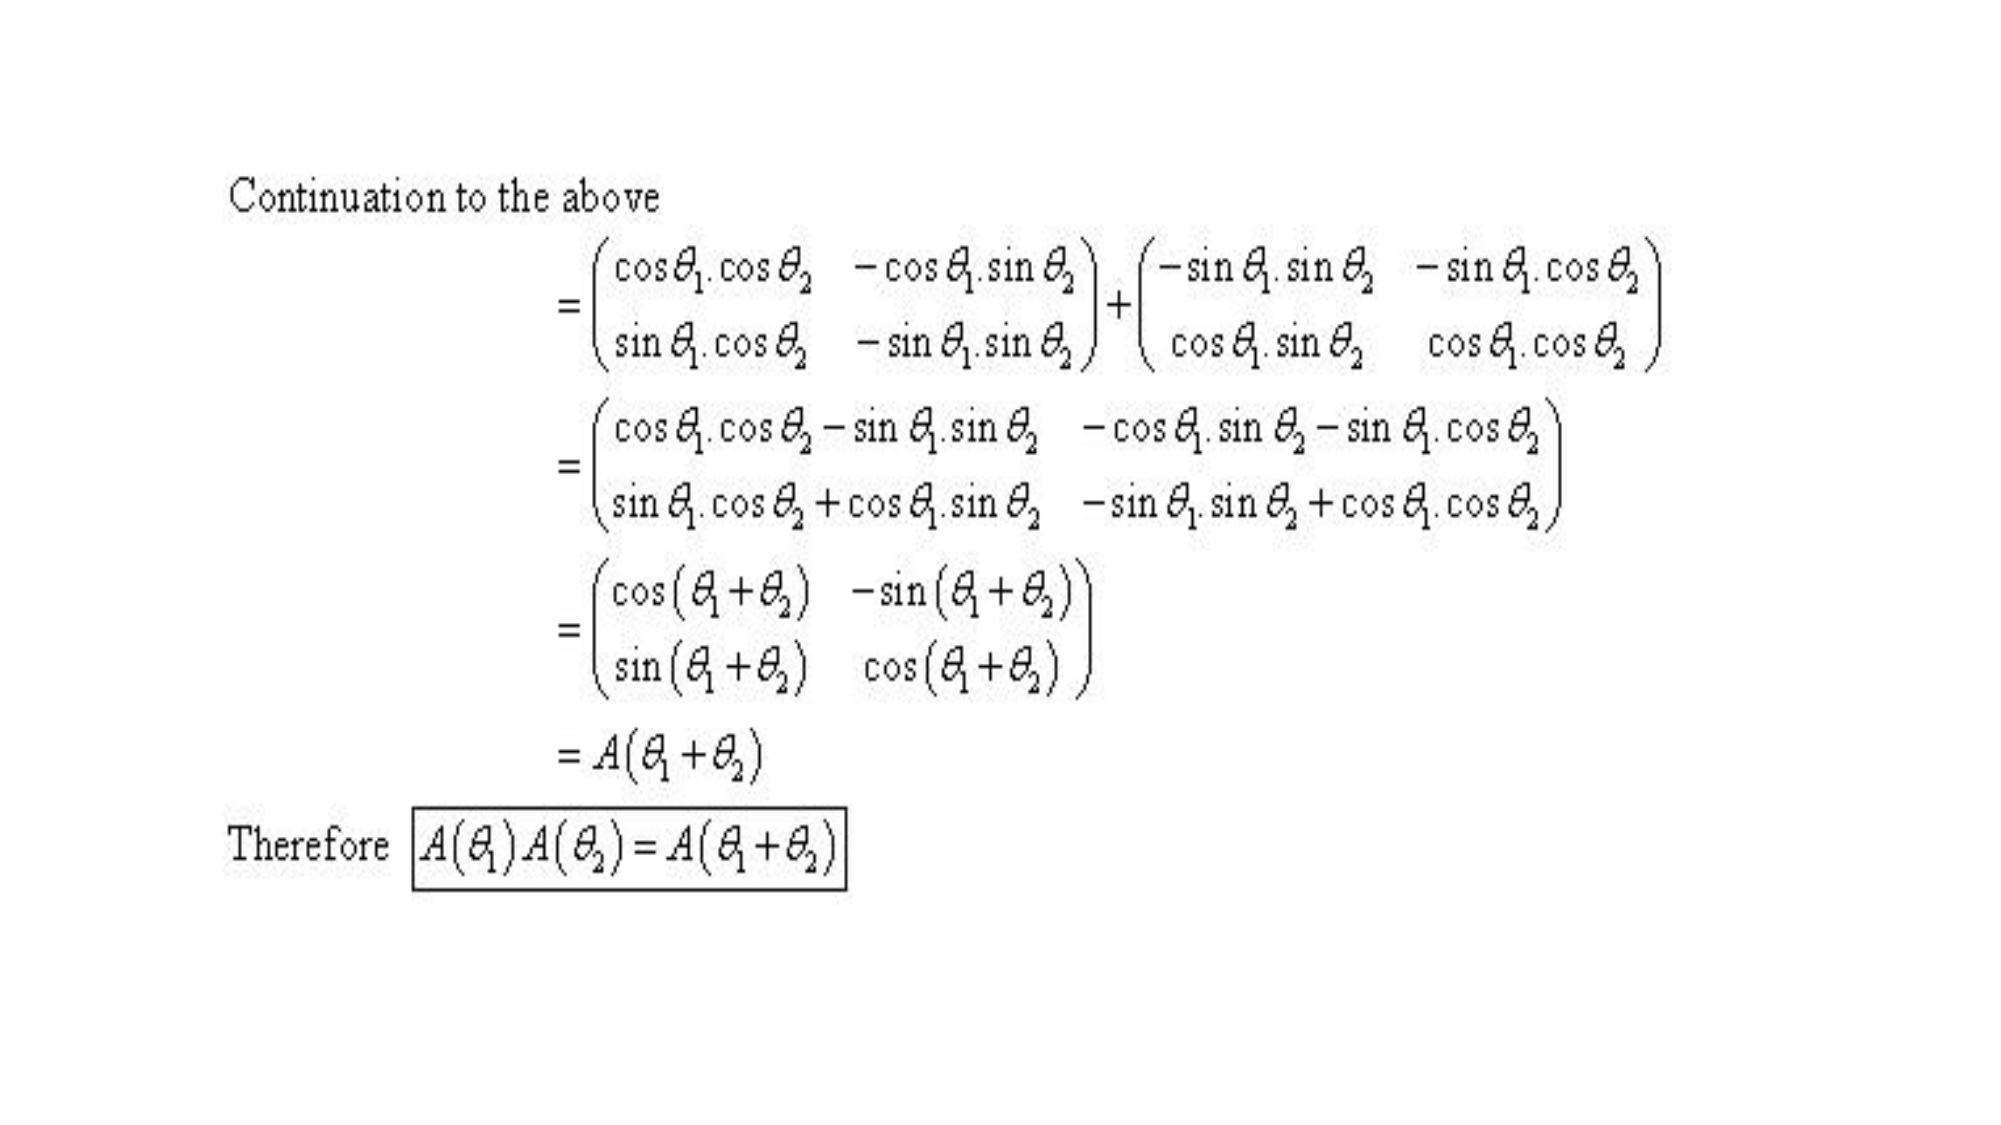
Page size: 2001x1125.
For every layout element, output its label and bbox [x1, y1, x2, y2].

picture [221, 153, 1748, 918]
